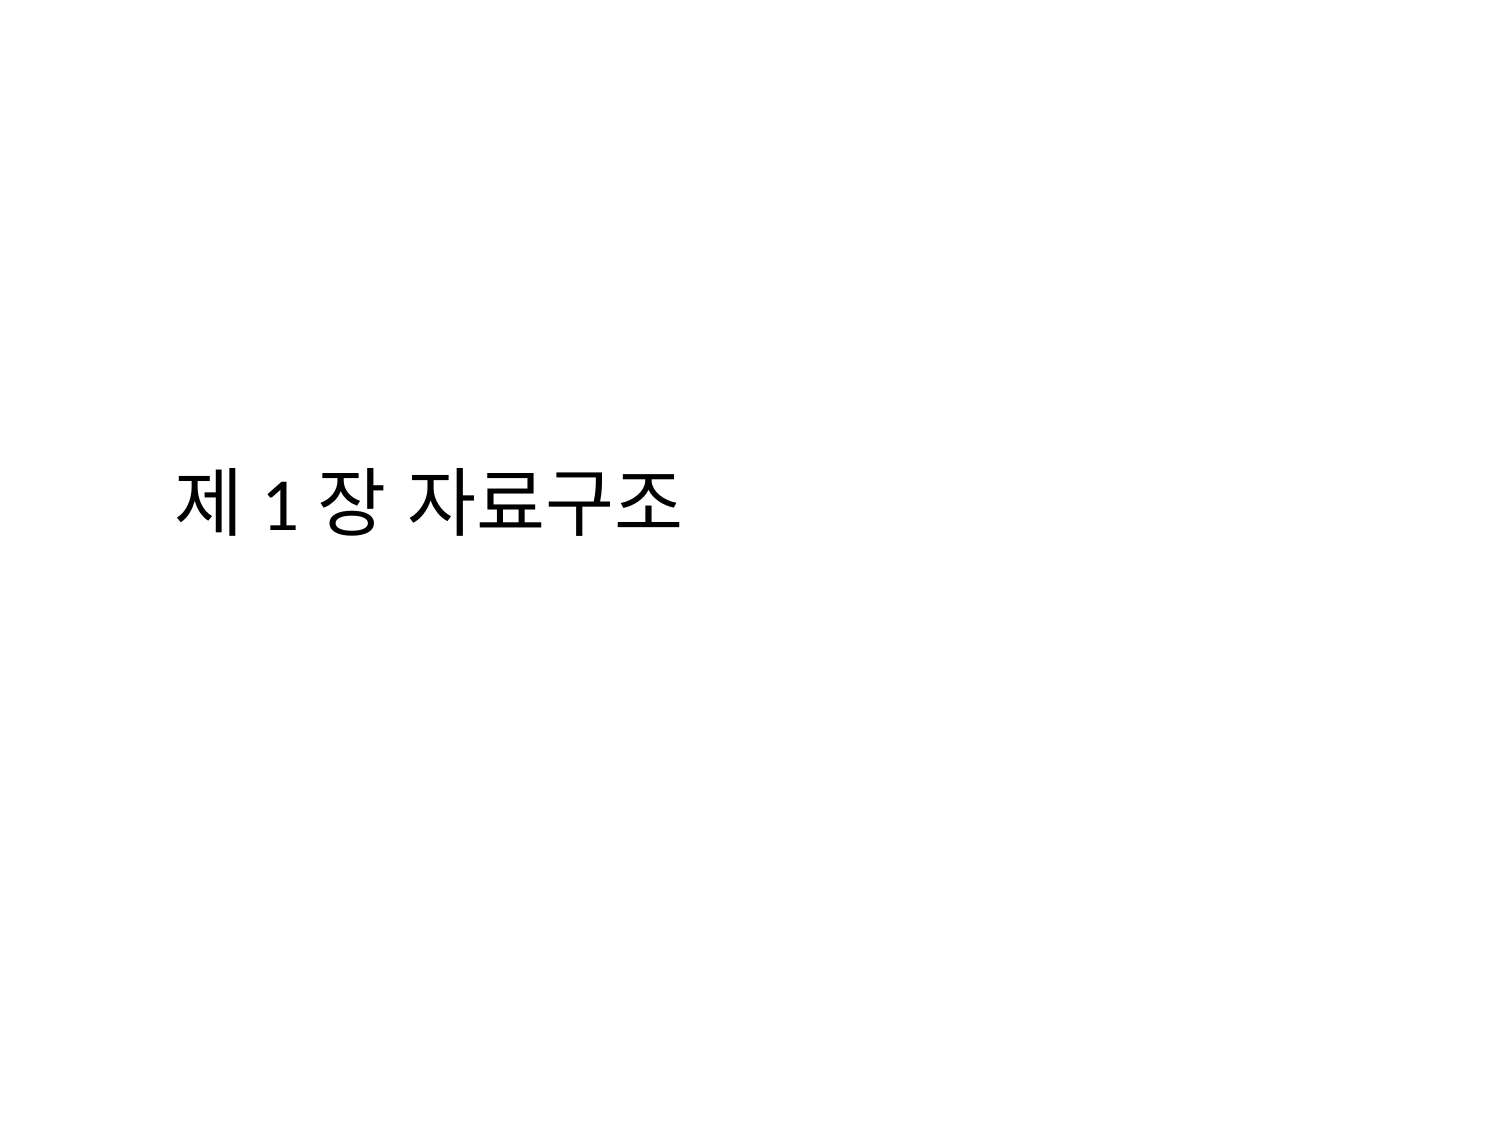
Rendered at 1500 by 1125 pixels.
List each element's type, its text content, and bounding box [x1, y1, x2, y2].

text_box 제1장 자료구조 [160, 448, 699, 553]
